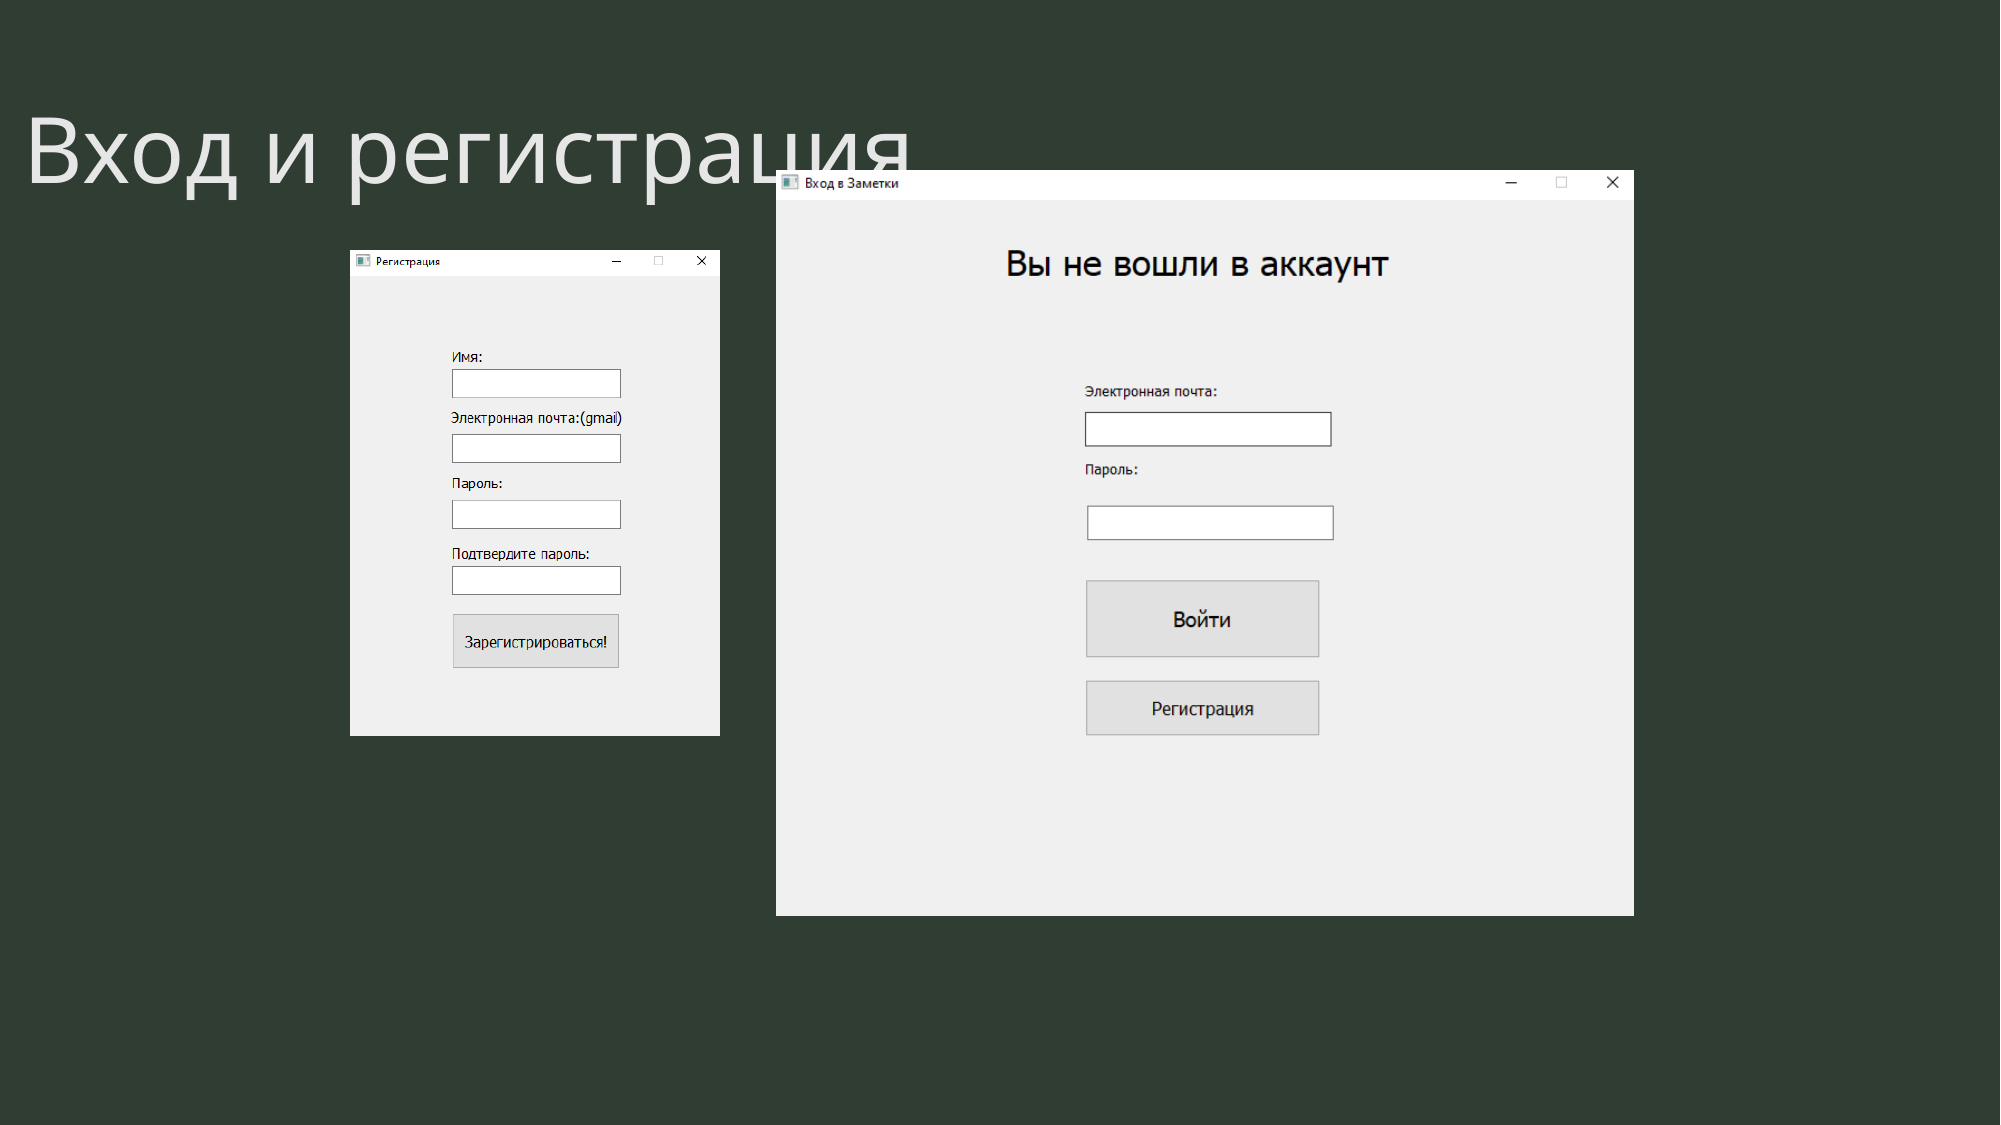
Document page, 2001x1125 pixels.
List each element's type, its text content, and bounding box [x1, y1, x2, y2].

picture [350, 250, 720, 736]
title Вход и регистрация [8, 45, 1734, 263]
picture [776, 170, 1634, 916]
